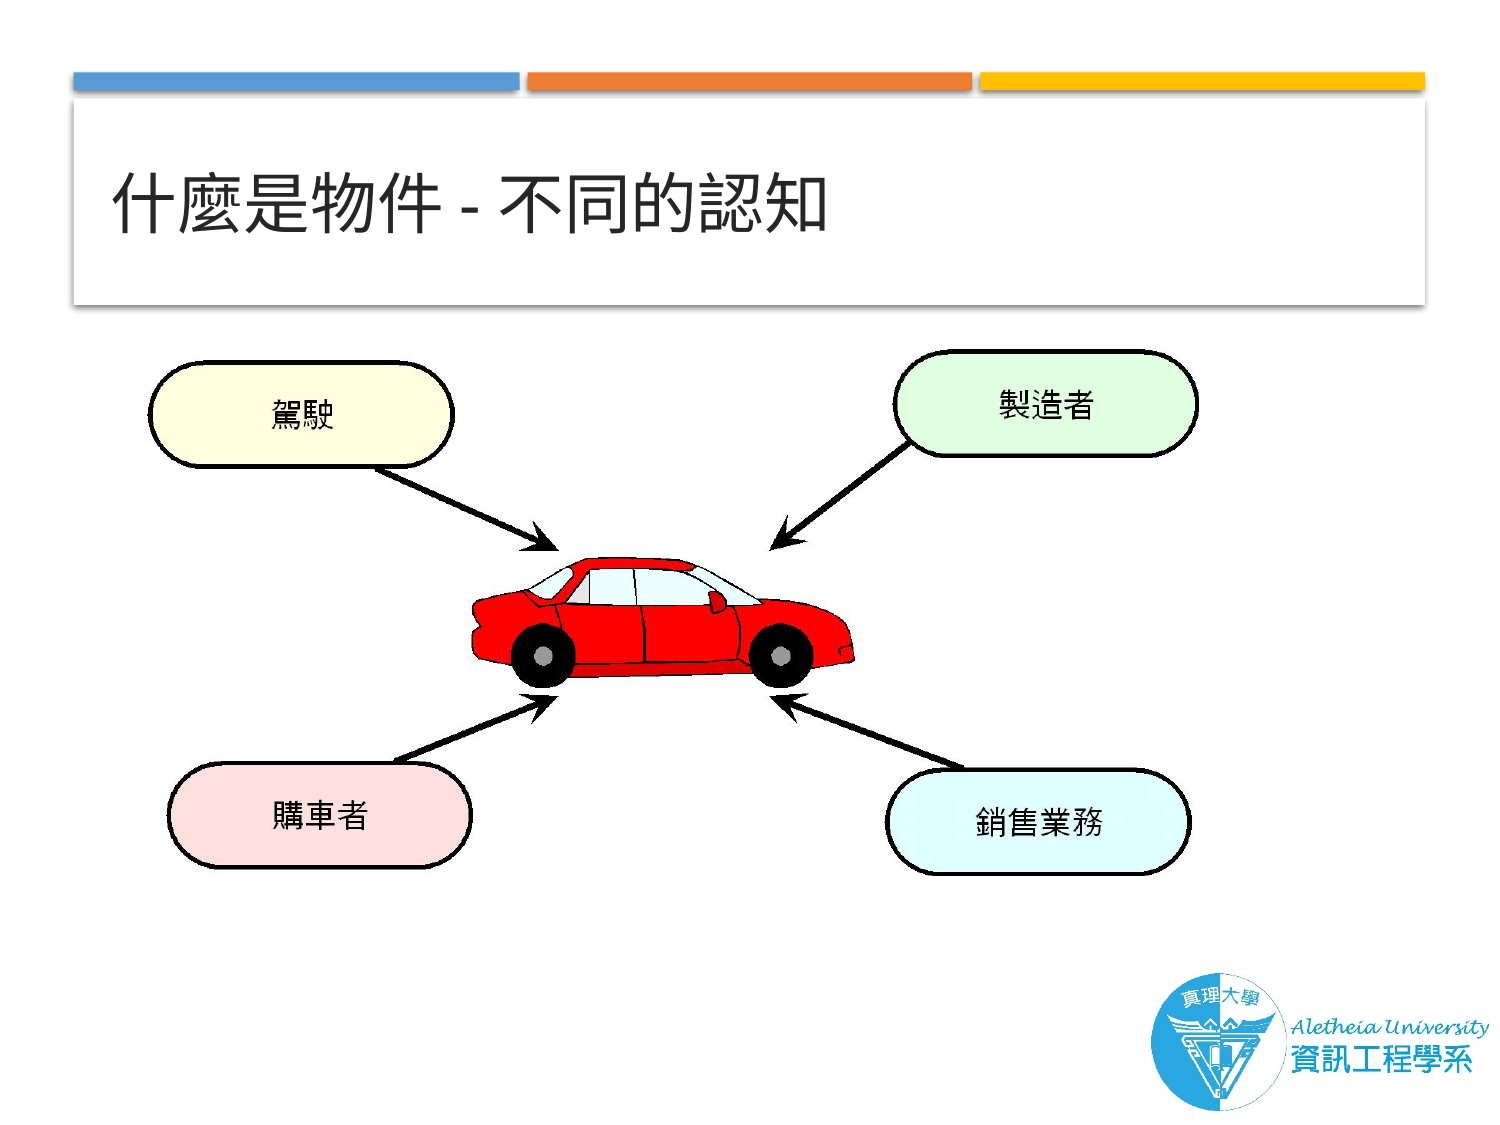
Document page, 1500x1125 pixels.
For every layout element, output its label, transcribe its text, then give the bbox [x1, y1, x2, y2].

title 什麼是物件-不同的認知 [95, 112, 1406, 291]
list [146, 349, 1200, 877]
picture [1151, 973, 1489, 1111]
